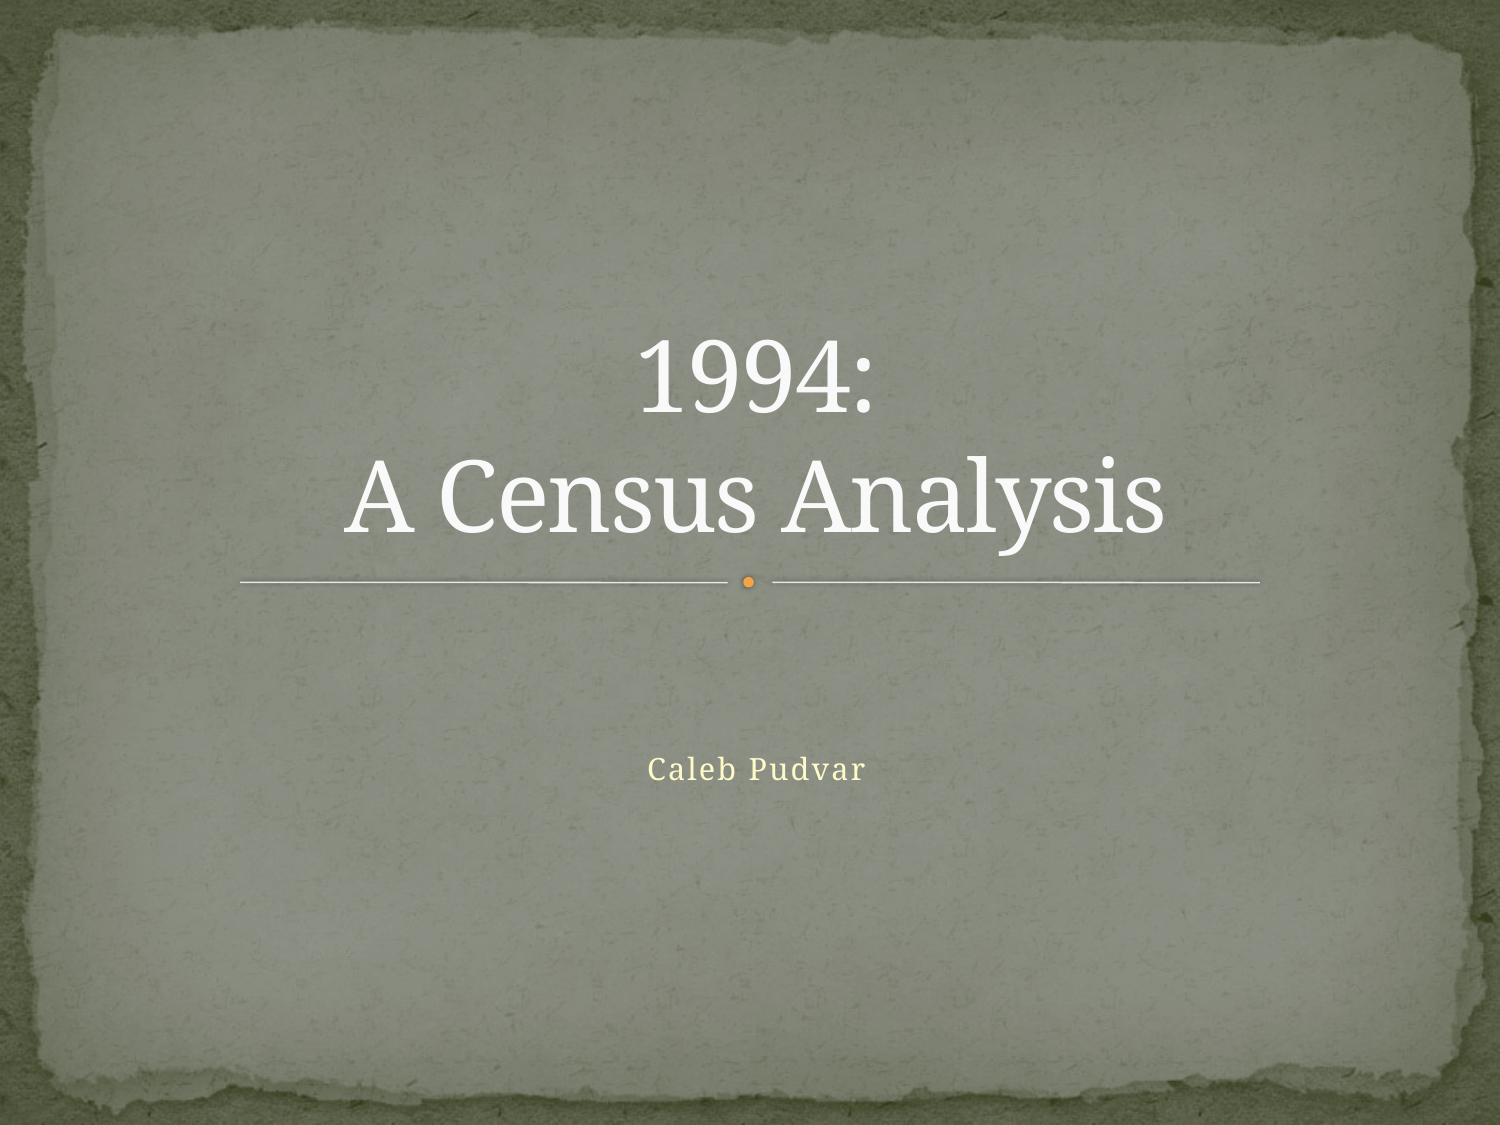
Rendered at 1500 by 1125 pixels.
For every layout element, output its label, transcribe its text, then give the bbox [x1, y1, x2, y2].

title 1994: A Census Analysis [74, 235, 1438, 561]
subtitle Caleb Pudvar [75, 606, 1438, 795]
